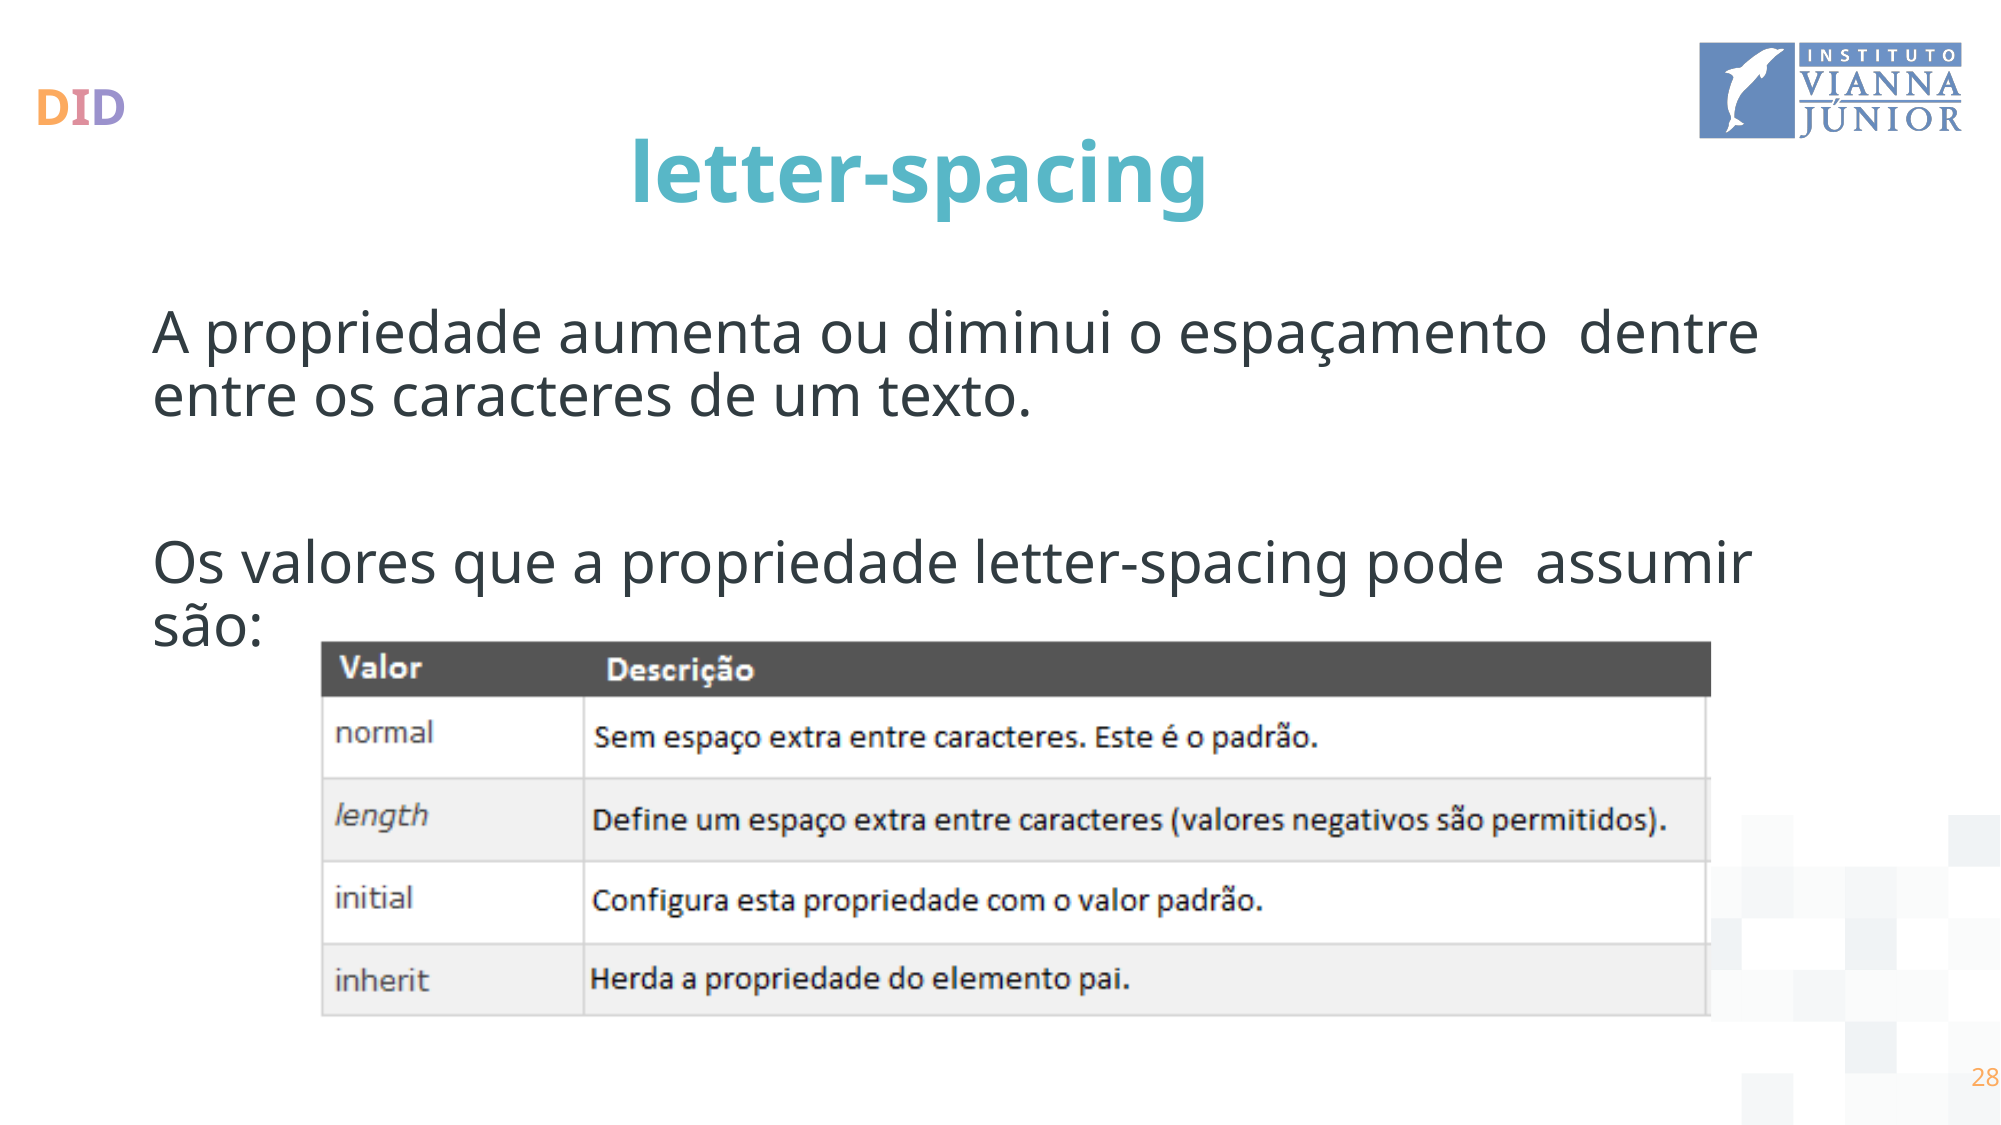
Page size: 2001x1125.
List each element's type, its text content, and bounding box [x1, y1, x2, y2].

slide_number ‹#› [1550, 746, 2000, 1125]
text_box [315, 633, 1712, 1024]
list A propriedade aumenta ou diminui o espaçamento dentre entre os caracteres de um texto. Os valores que a propriedade letter-spacing pode assumir são: [137, 295, 1863, 1062]
title letter-spacing [137, 73, 1700, 264]
picture [1695, 38, 1966, 143]
